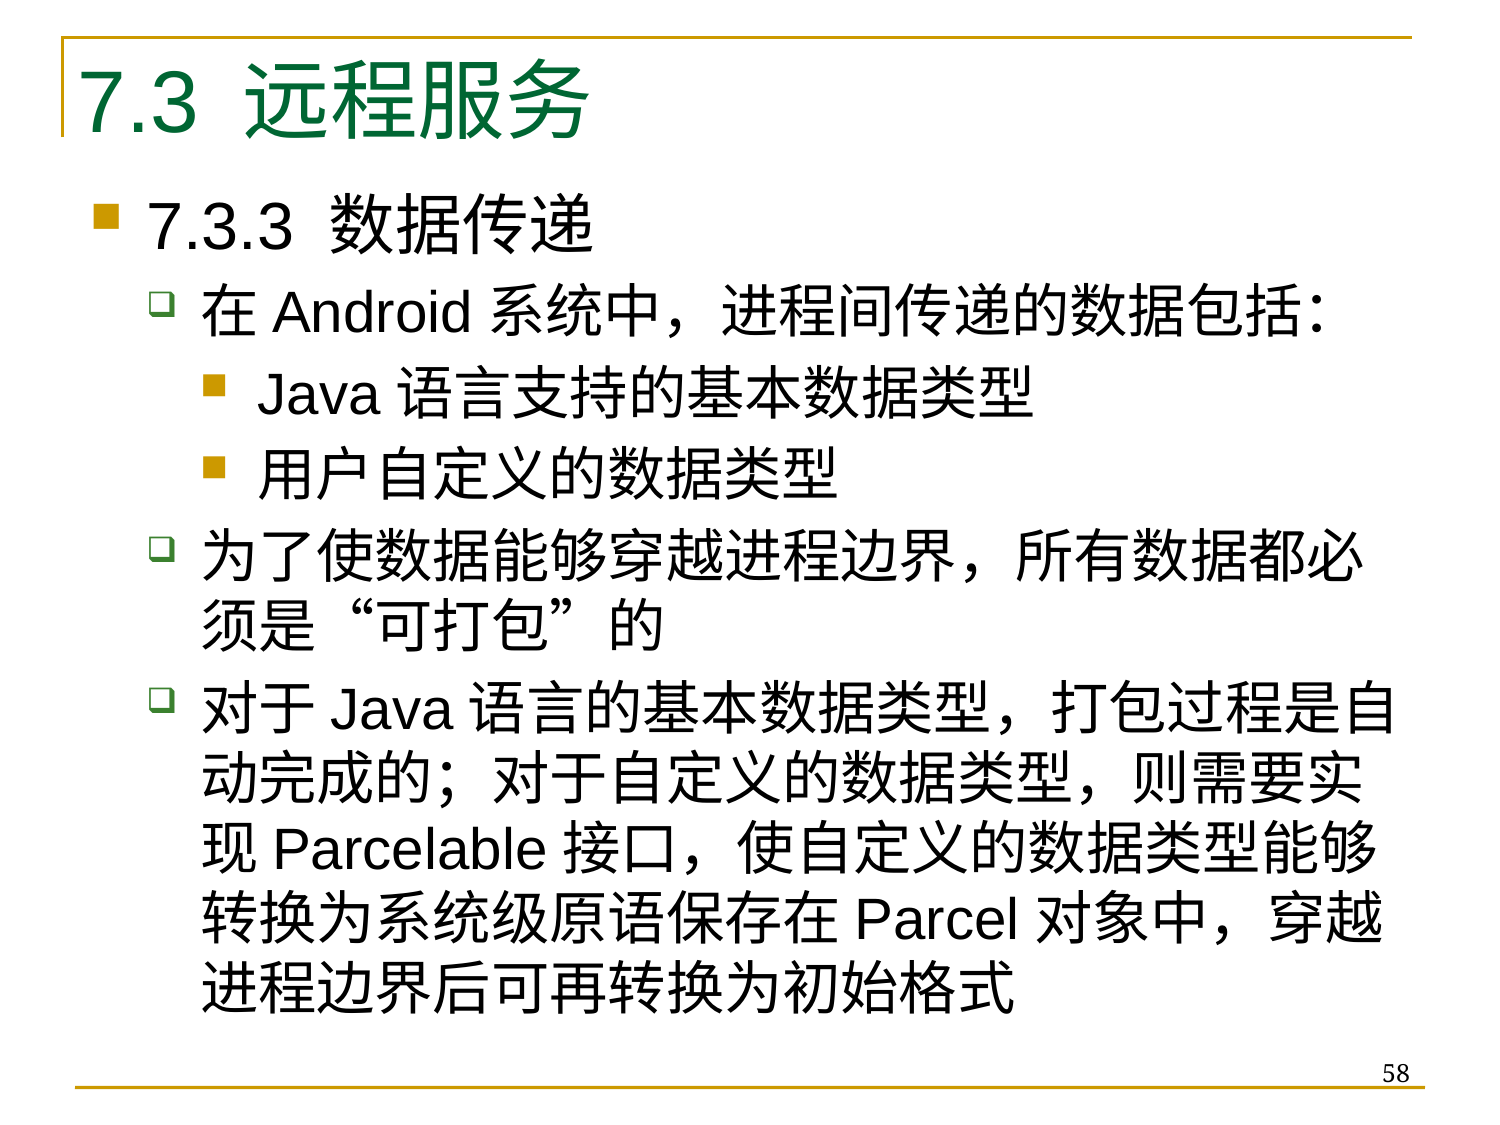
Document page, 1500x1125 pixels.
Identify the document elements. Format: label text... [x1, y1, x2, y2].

slide_number 58 [1074, 1023, 1426, 1100]
list 7.3.3 数据传递 在Android系统中，进程间传递的数据包括： Java语言支持的基本数据类型 用户自定义的数据类型 为了使数据能够穿越进程边界，所有数据都必须是“可打包”的 对于Java语言的基本数据类型，打包过程是自动完成的；对于自定义的数据类型，则需要实现Parcelable接口，使自定义的数据类型能够转换为系统级原语保存在Parcel对象中，穿越进程边界后可再转换为初始格式 [75, 174, 1425, 1050]
title 7.3 远程服务 [62, 37, 725, 163]
